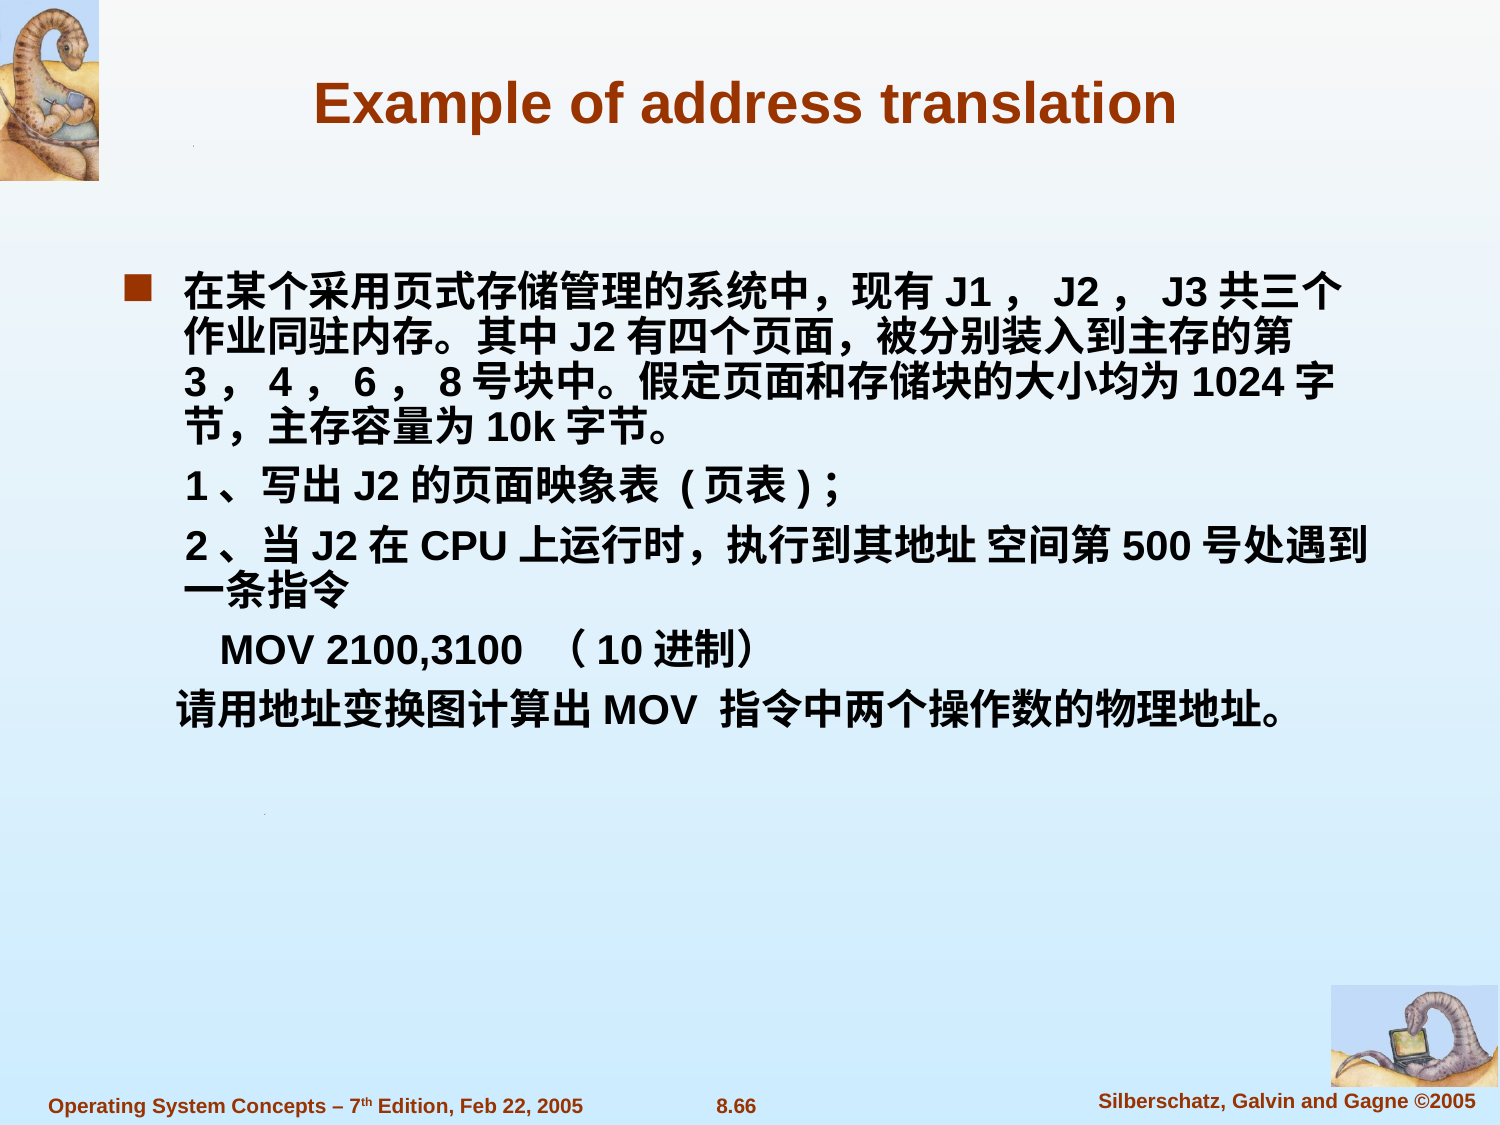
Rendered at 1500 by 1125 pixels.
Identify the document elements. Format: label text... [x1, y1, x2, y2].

picture [0, 0, 99, 181]
title Example of address translation [108, 62, 1384, 143]
list 在某个采用页式存储管理的系统中，现有J1，J2，J3共三个作业同驻内存。其中J2有四个页面，被分别装入到主存的第3，4，6，8号块中。假定页面和存储块的大小均为1024字节，主存容量为10k字节。 1、写出J2的页面映象表 (页表)； 2、当J2在CPU上运行时，执行到其地址 空间第500号处遇到一条指令 MOV 2100,3100 （10进制） 请用地址变换图计算出MOV 指令中两个操作数的物理地址。 [112, 262, 1388, 1050]
picture [1331, 985, 1498, 1087]
